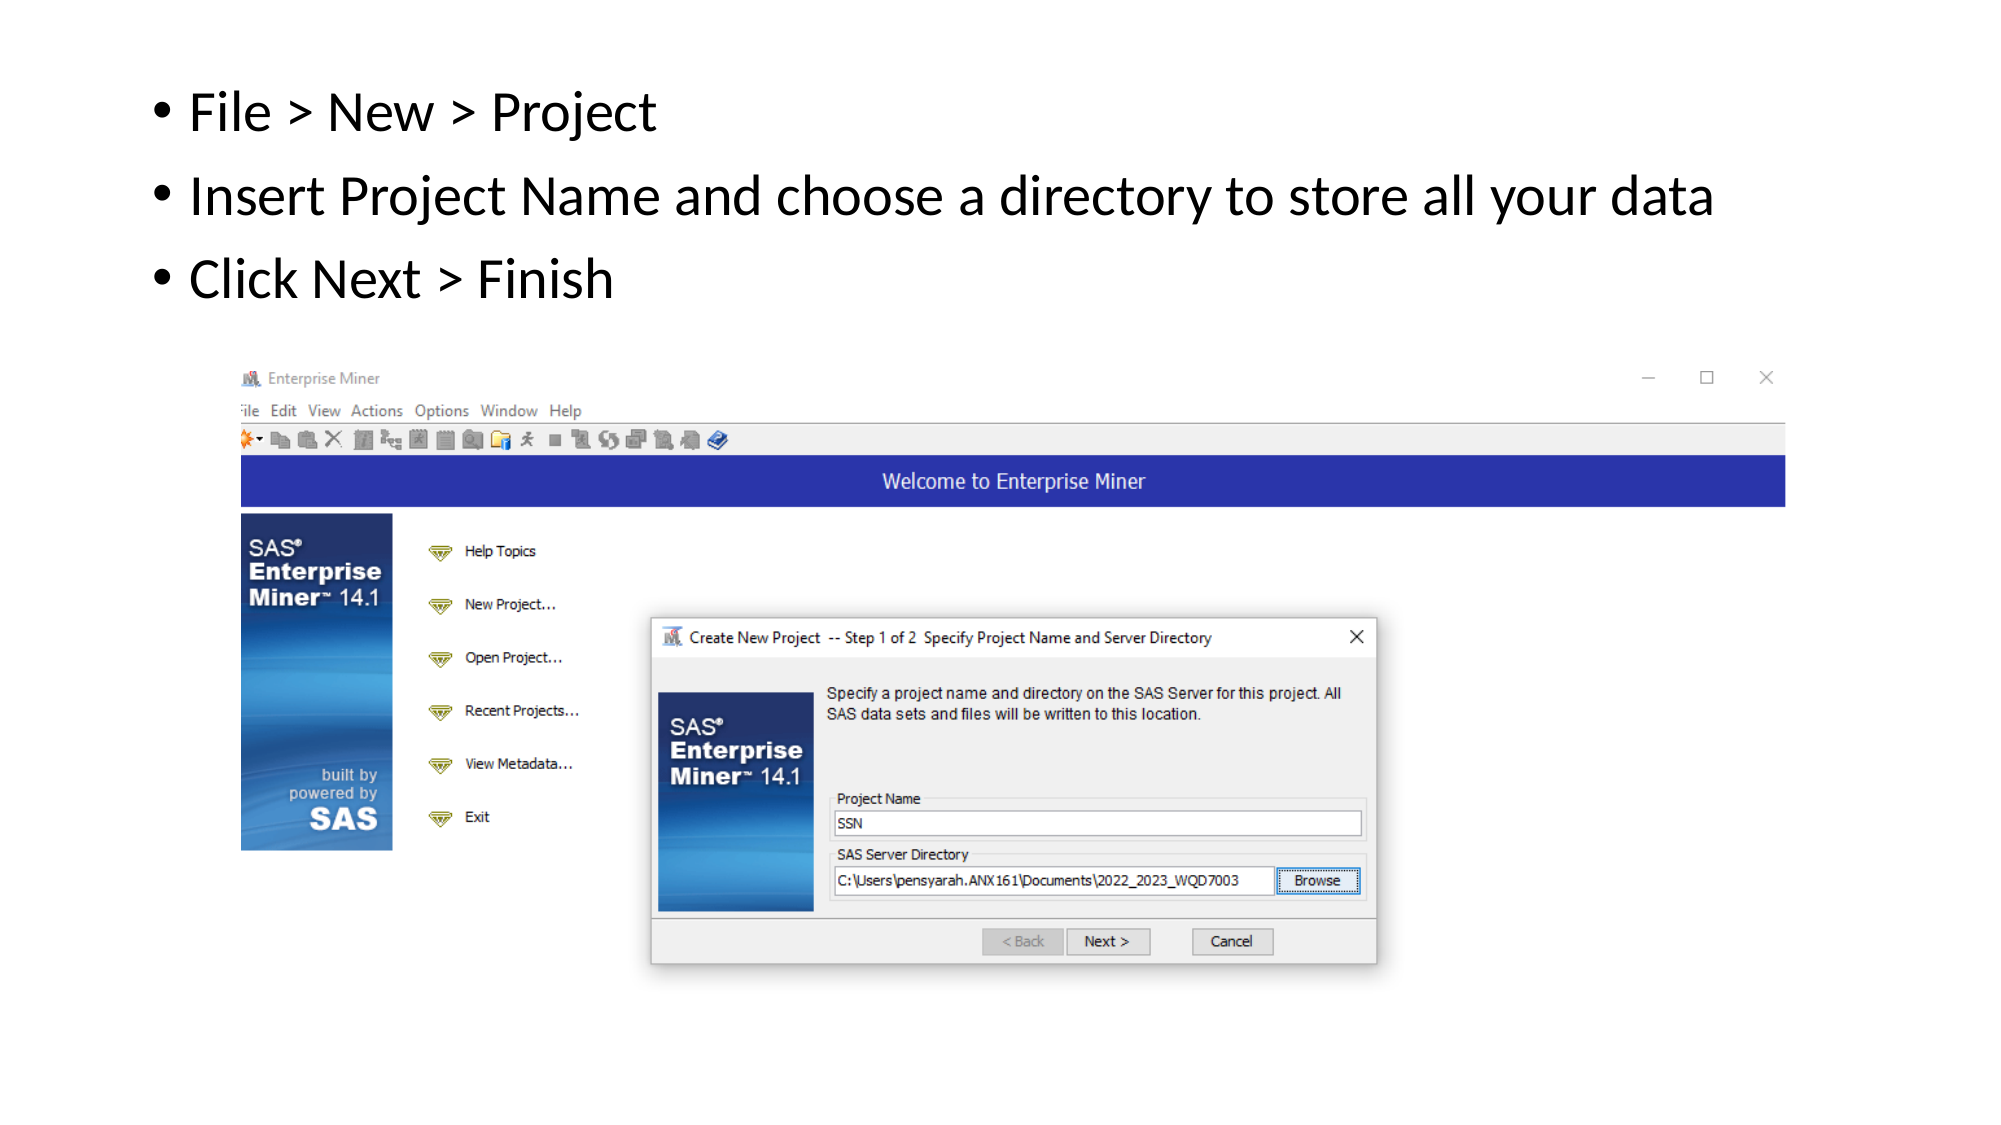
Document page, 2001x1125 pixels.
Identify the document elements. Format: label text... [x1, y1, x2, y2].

list File > New > Project Insert Project Name and choose a directory to store all your data Click Next > Finish [137, 73, 1863, 920]
picture [241, 371, 1786, 994]
